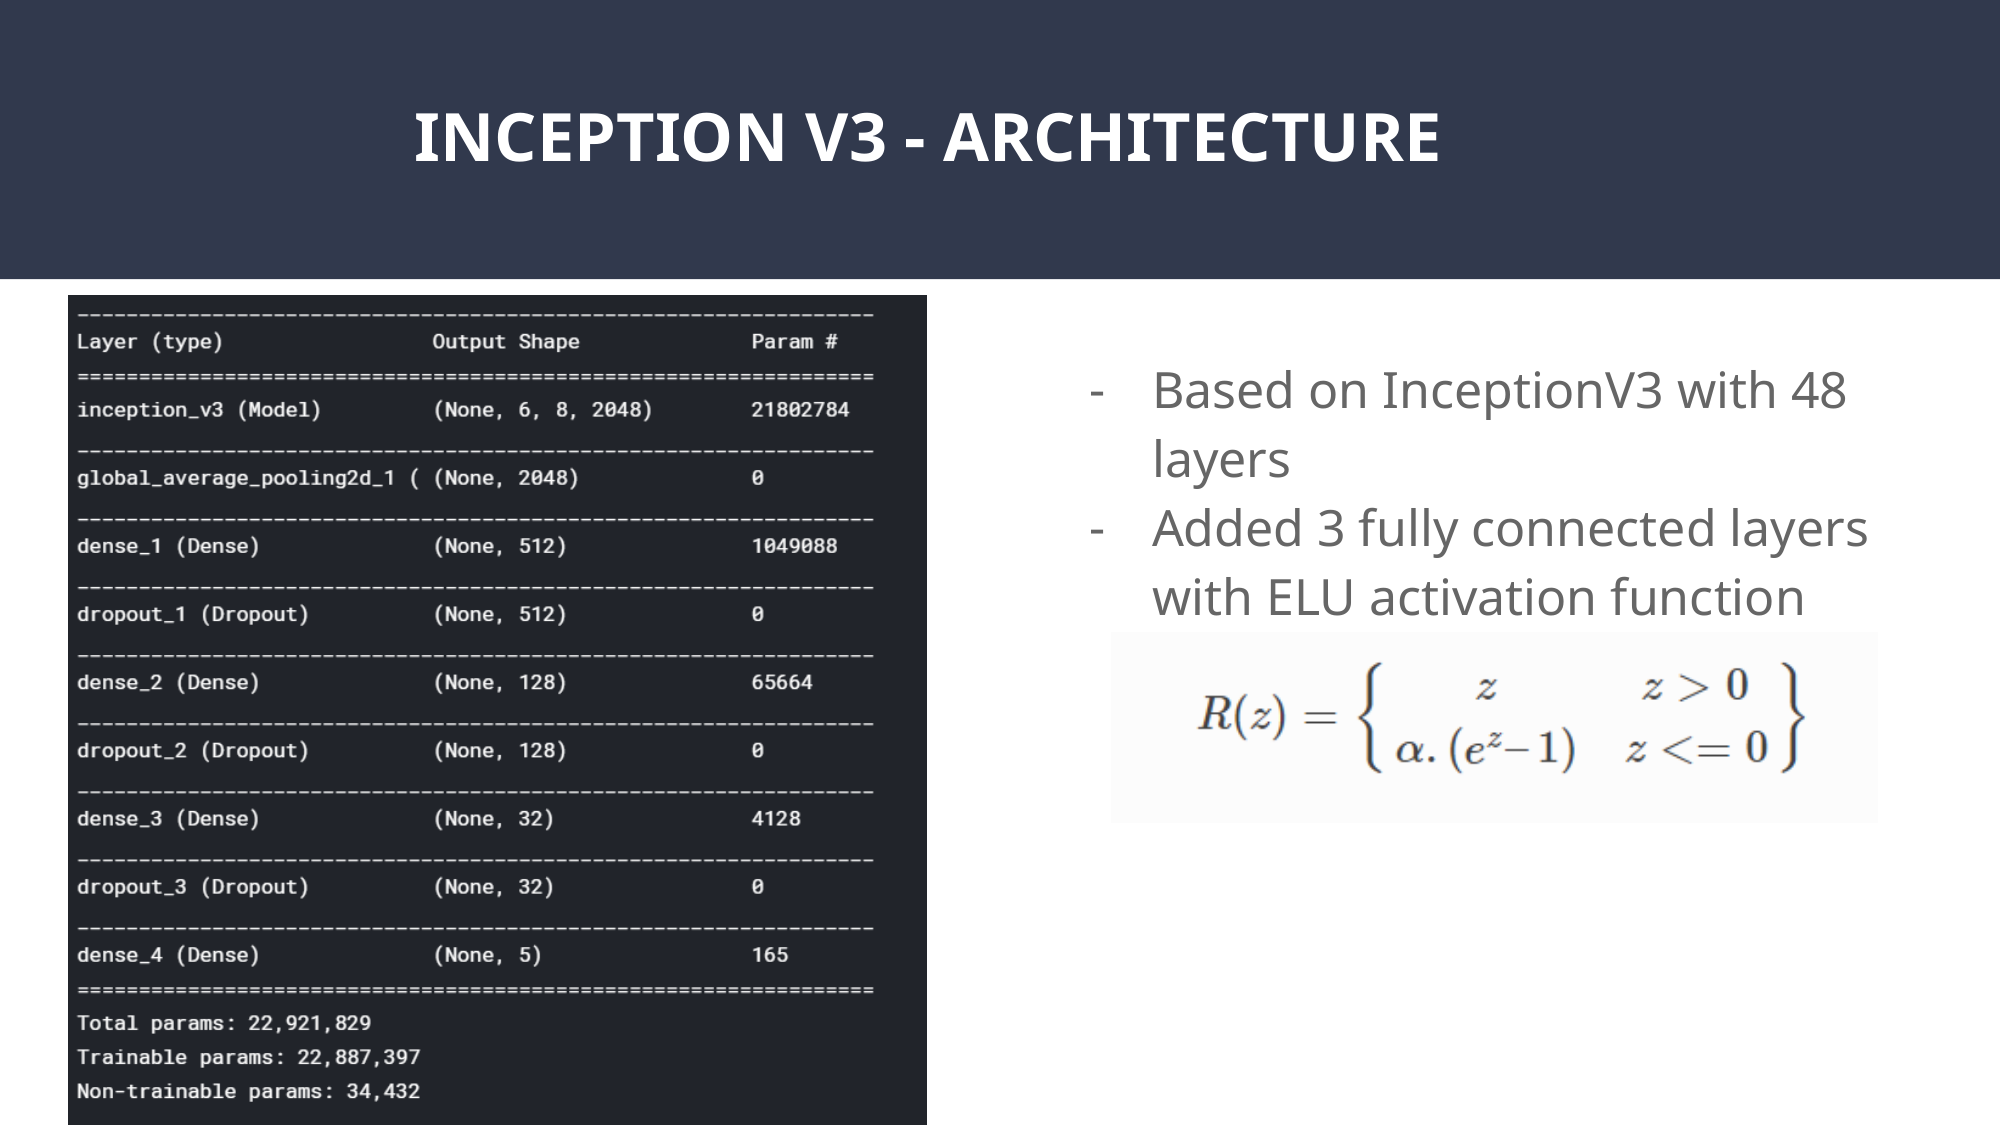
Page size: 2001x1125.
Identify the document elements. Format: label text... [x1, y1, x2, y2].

picture [67, 295, 927, 1125]
title INCEPTION V3 - ARCHITECTURE [394, 74, 1606, 211]
list Based on InceptionV3 with 48 layers Added 3 fully connected layers with ELU activation function [1056, 329, 1932, 633]
picture [1111, 632, 1878, 823]
